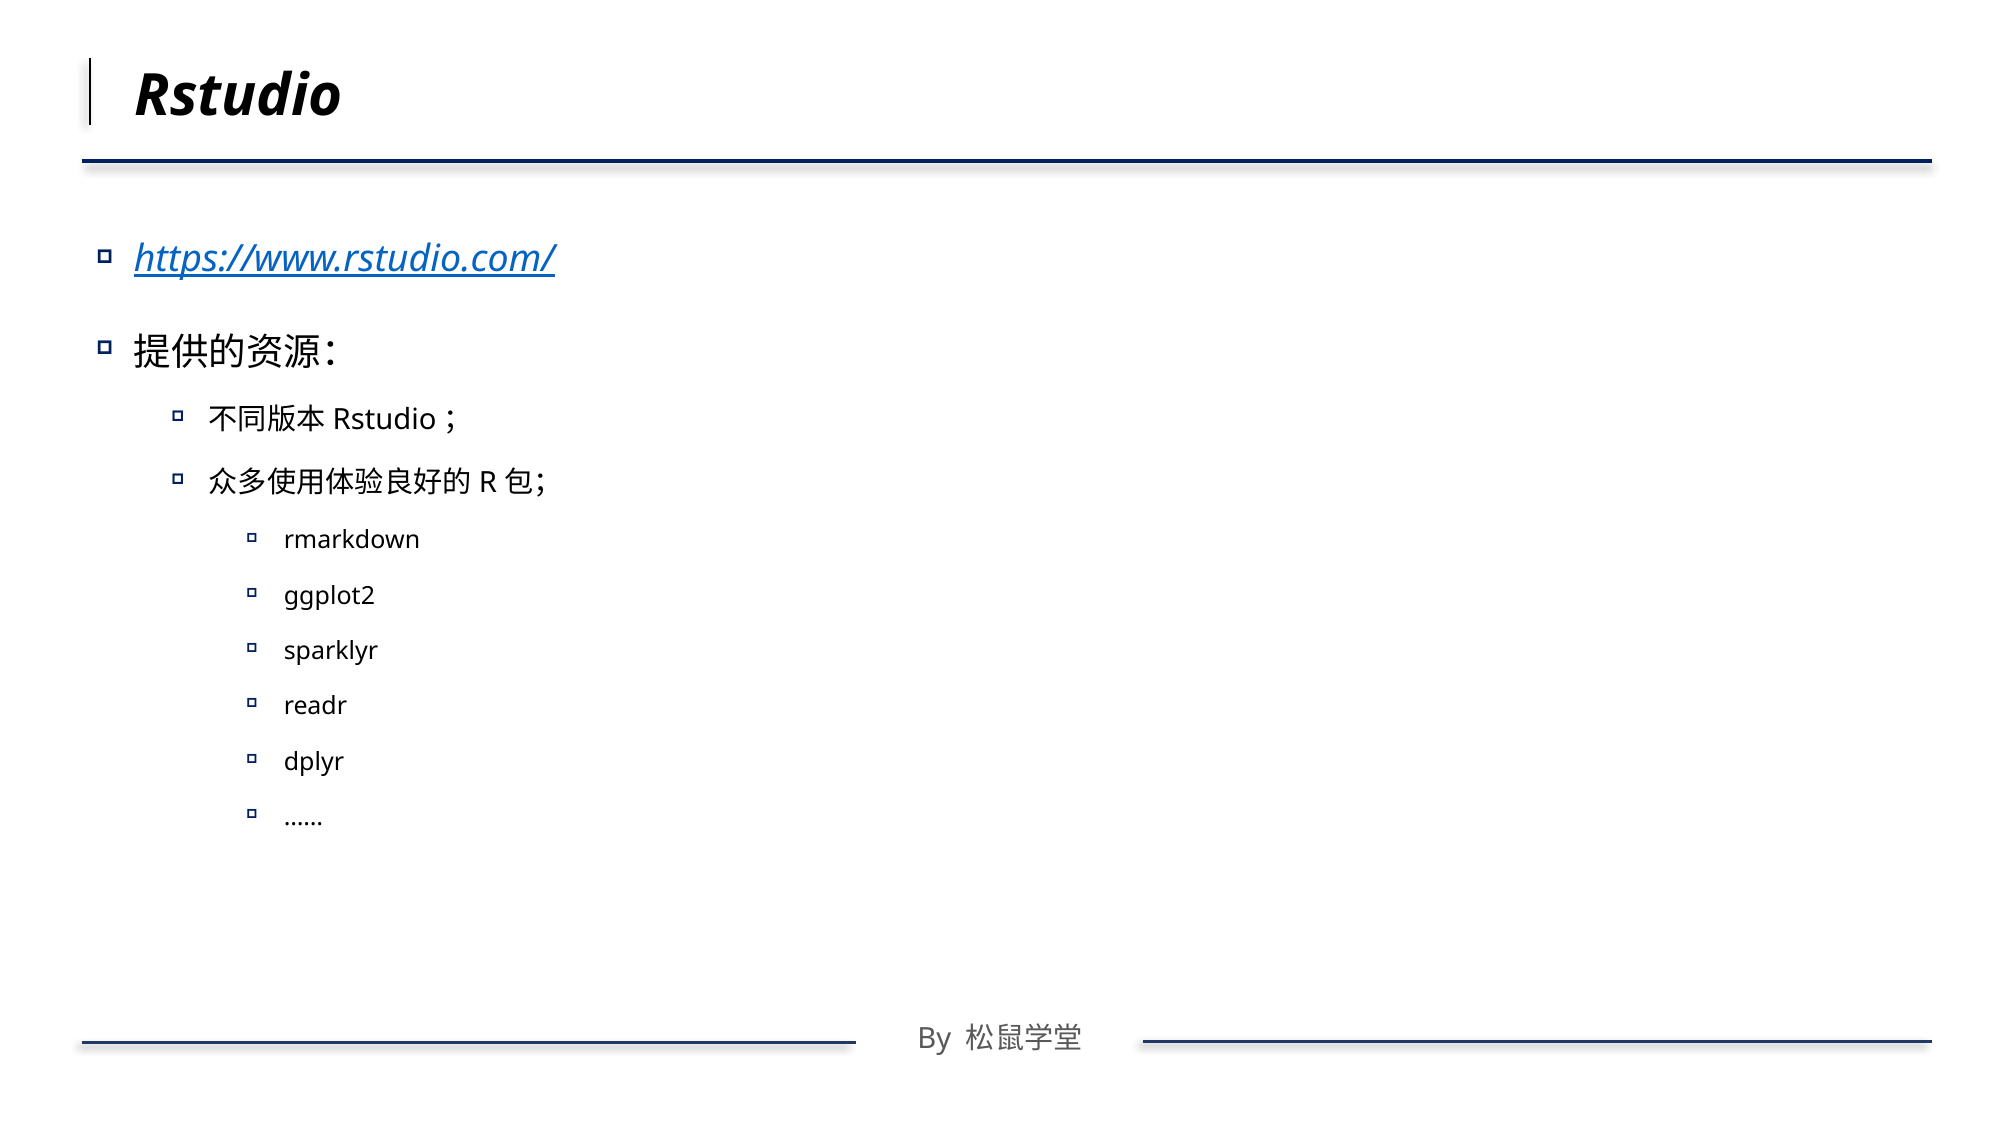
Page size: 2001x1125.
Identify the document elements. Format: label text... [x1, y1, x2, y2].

list https://www.rstudio.com/ 提供的资源： 不同版本Rstudio； 众多使用体验良好的R包； rmarkdown ggplot2 sparklyr readr dplyr …… [81, 200, 1933, 989]
list Rstudio [119, 42, 1253, 142]
